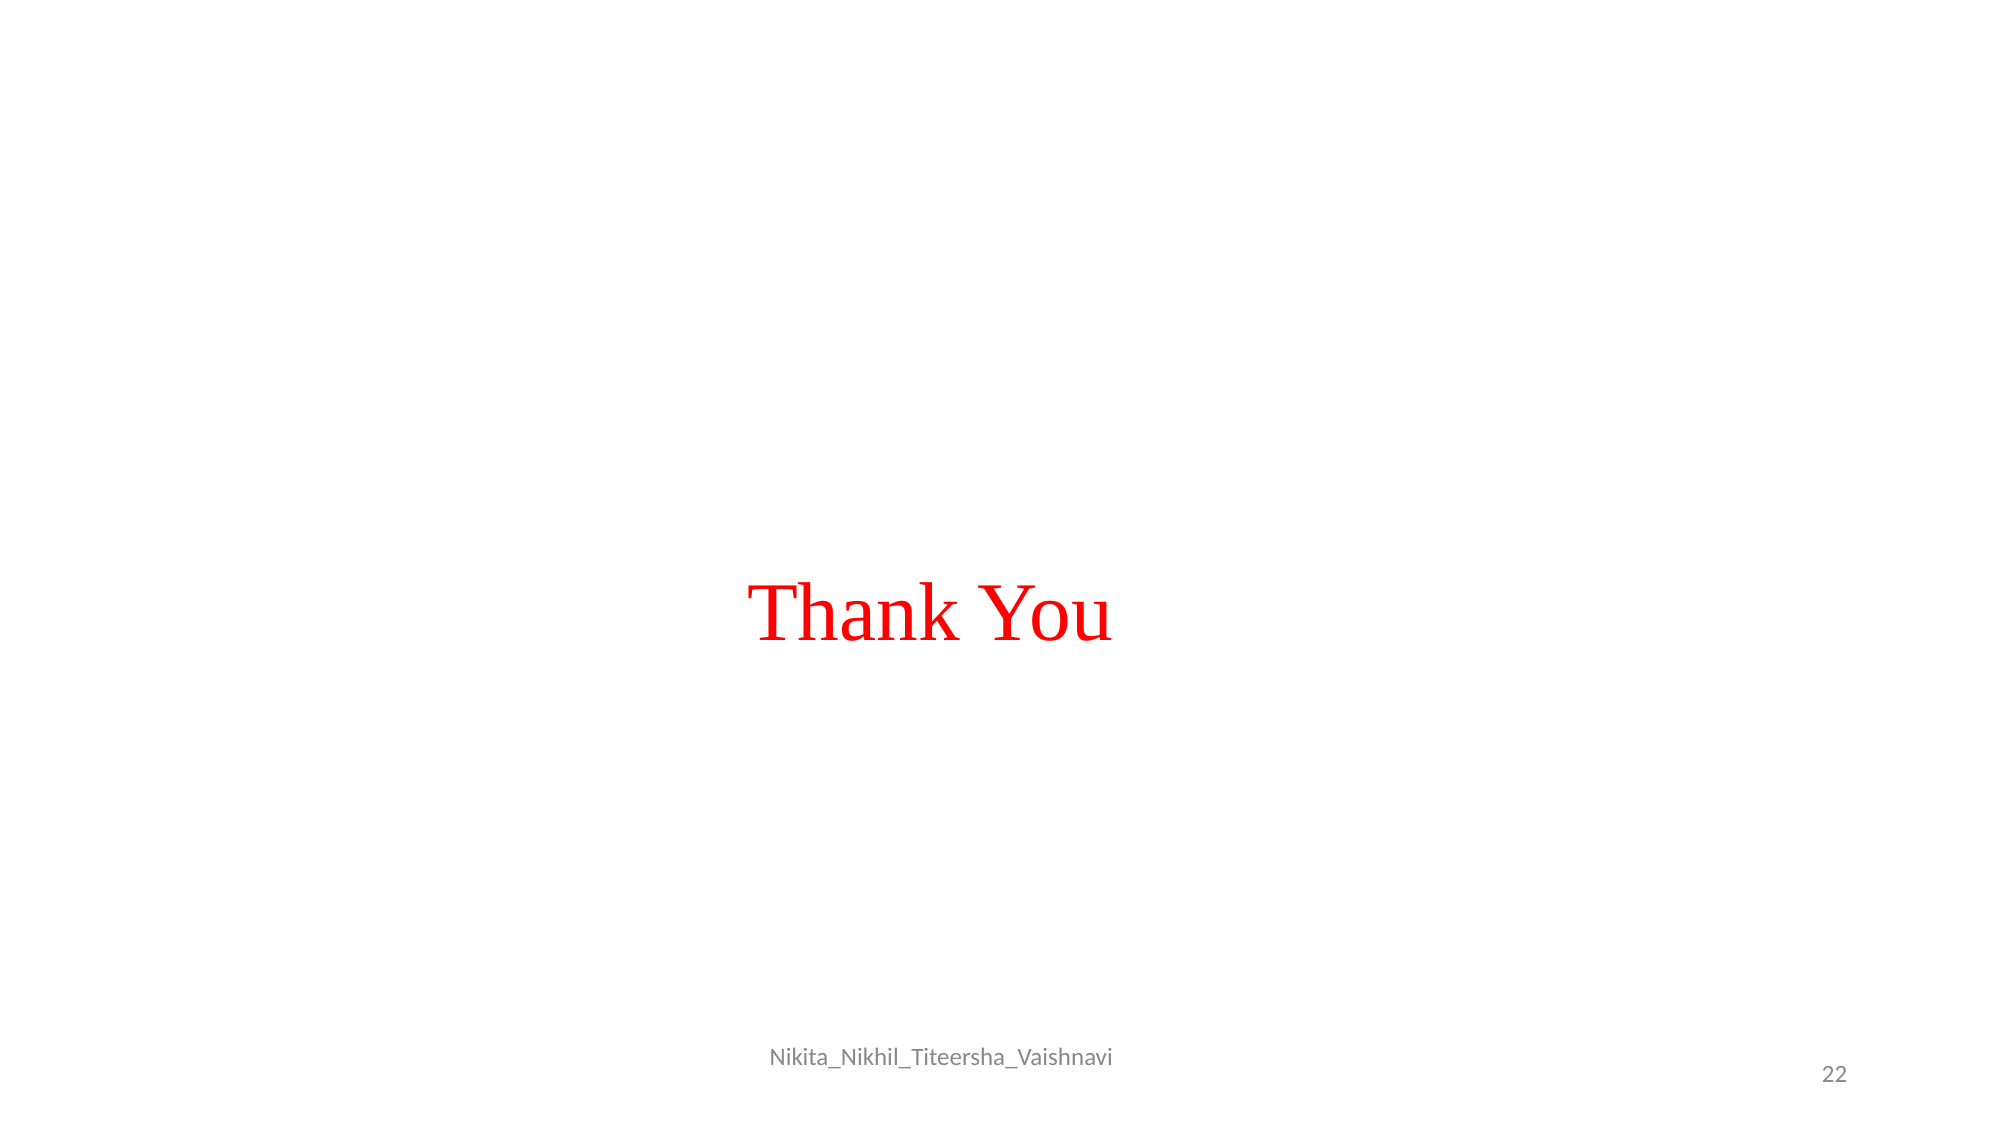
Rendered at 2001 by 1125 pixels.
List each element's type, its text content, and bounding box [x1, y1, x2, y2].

slide_number ‹#› [1412, 1042, 1863, 1103]
footer Nikita_Nikhil_Titeersha_Vaishnavi [604, 1025, 1280, 1086]
text_box Thank You [717, 549, 1129, 665]
